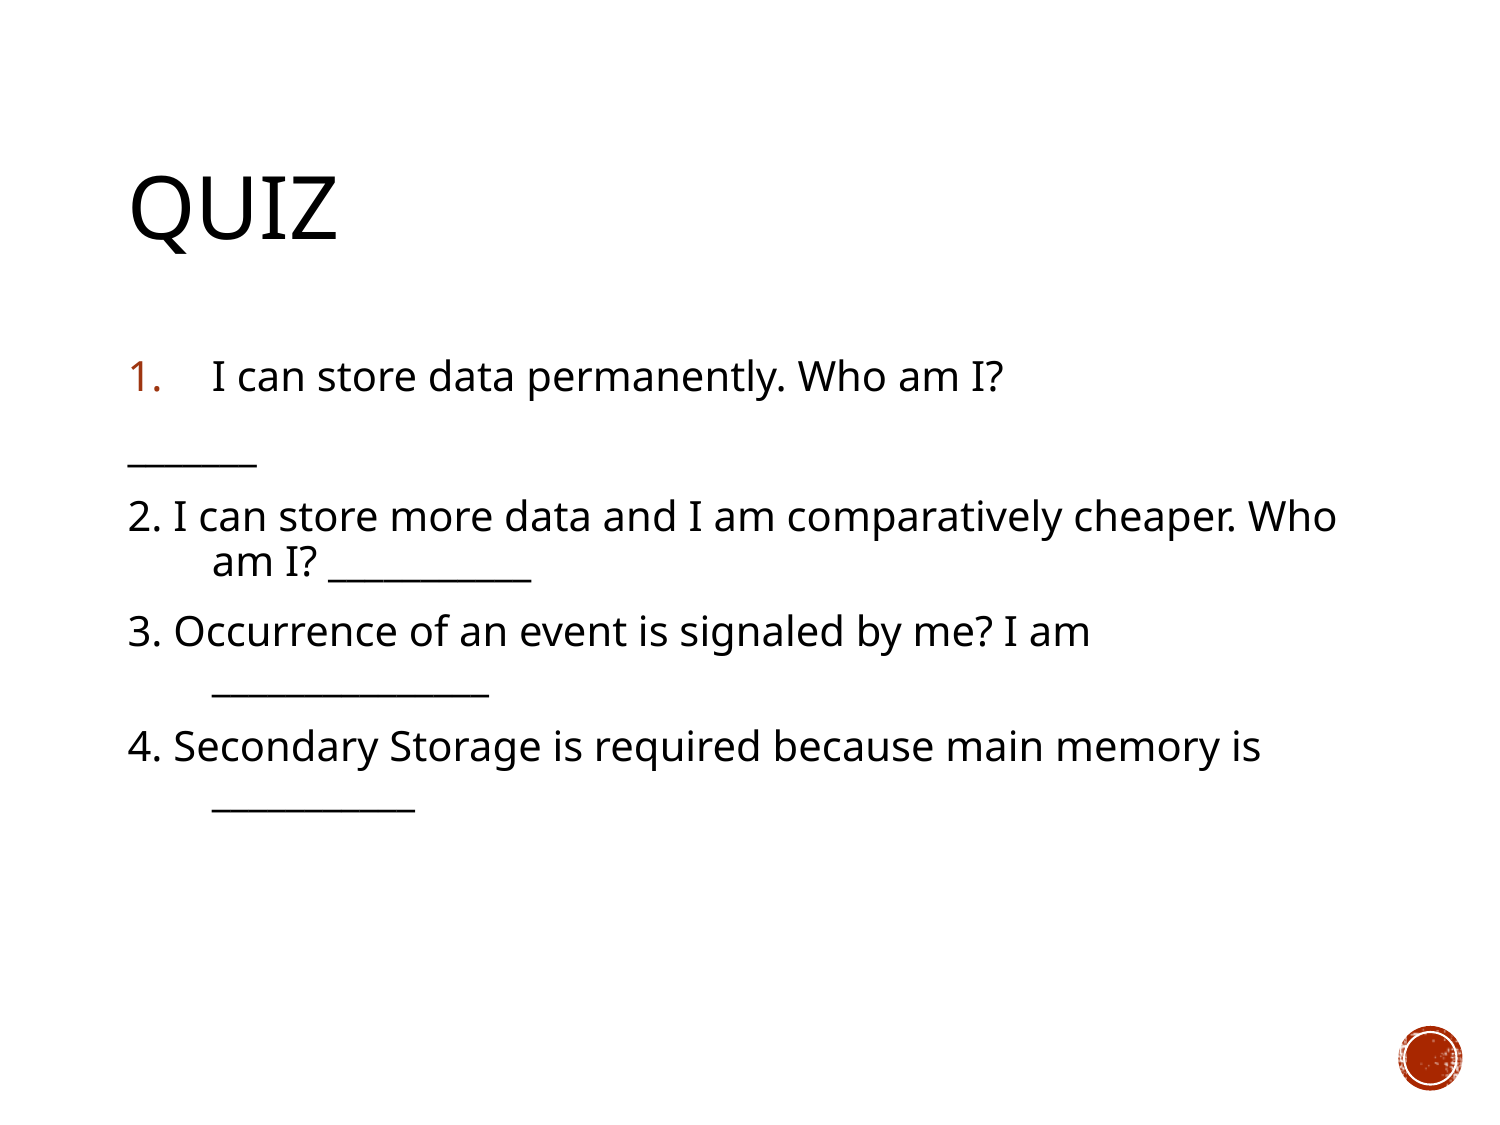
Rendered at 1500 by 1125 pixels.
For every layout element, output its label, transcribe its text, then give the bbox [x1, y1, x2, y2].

picture [1398, 1025, 1463, 1091]
title QUIZ [112, 79, 1388, 344]
list I can store data permanently. Who am I? _______ 2. I can store more data and I am comparatively cheaper. Who am I? ___________ 3. Occurrence of an event is signaled by me? I am _______________ 4. Secondary Storage is required because main memory is ___________ [112, 347, 1388, 1013]
